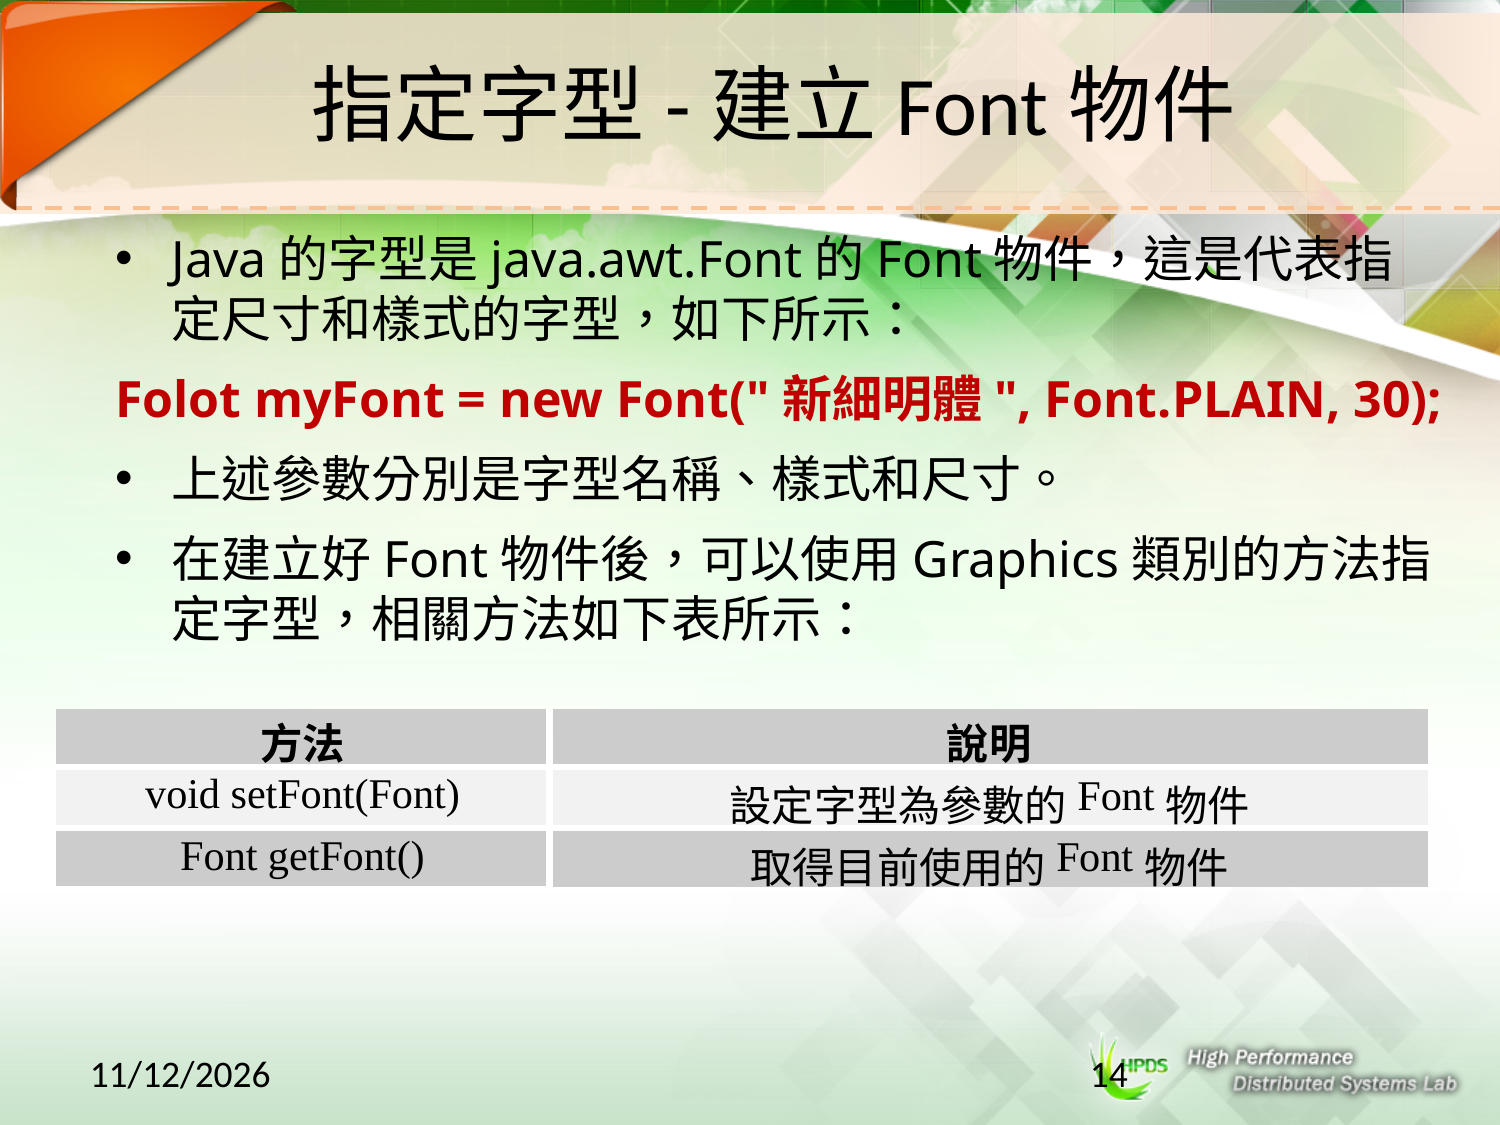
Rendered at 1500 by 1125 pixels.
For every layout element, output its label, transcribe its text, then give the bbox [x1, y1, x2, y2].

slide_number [75, 1042, 425, 1103]
slide_number 14 [1074, 1042, 1425, 1103]
text_box 指定字型-建立Font物件 [312, 44, 1435, 160]
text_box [55, 708, 1428, 941]
text_box Java的字型是java.awt.Font的Font物件，這是代表指定尺寸和樣式的字型，如下所示： Folot myFont = new Font("新細明體", Font.PLAIN, 30); 上述參數分別是字型名稱、樣式和尺寸。 在建立好Font物件後，可以使用Graphics類別的方法指定字型，相關方法如下表所示： [100, 220, 1458, 764]
picture [0, 0, 1500, 1125]
text_box [312, 11, 1500, 207]
